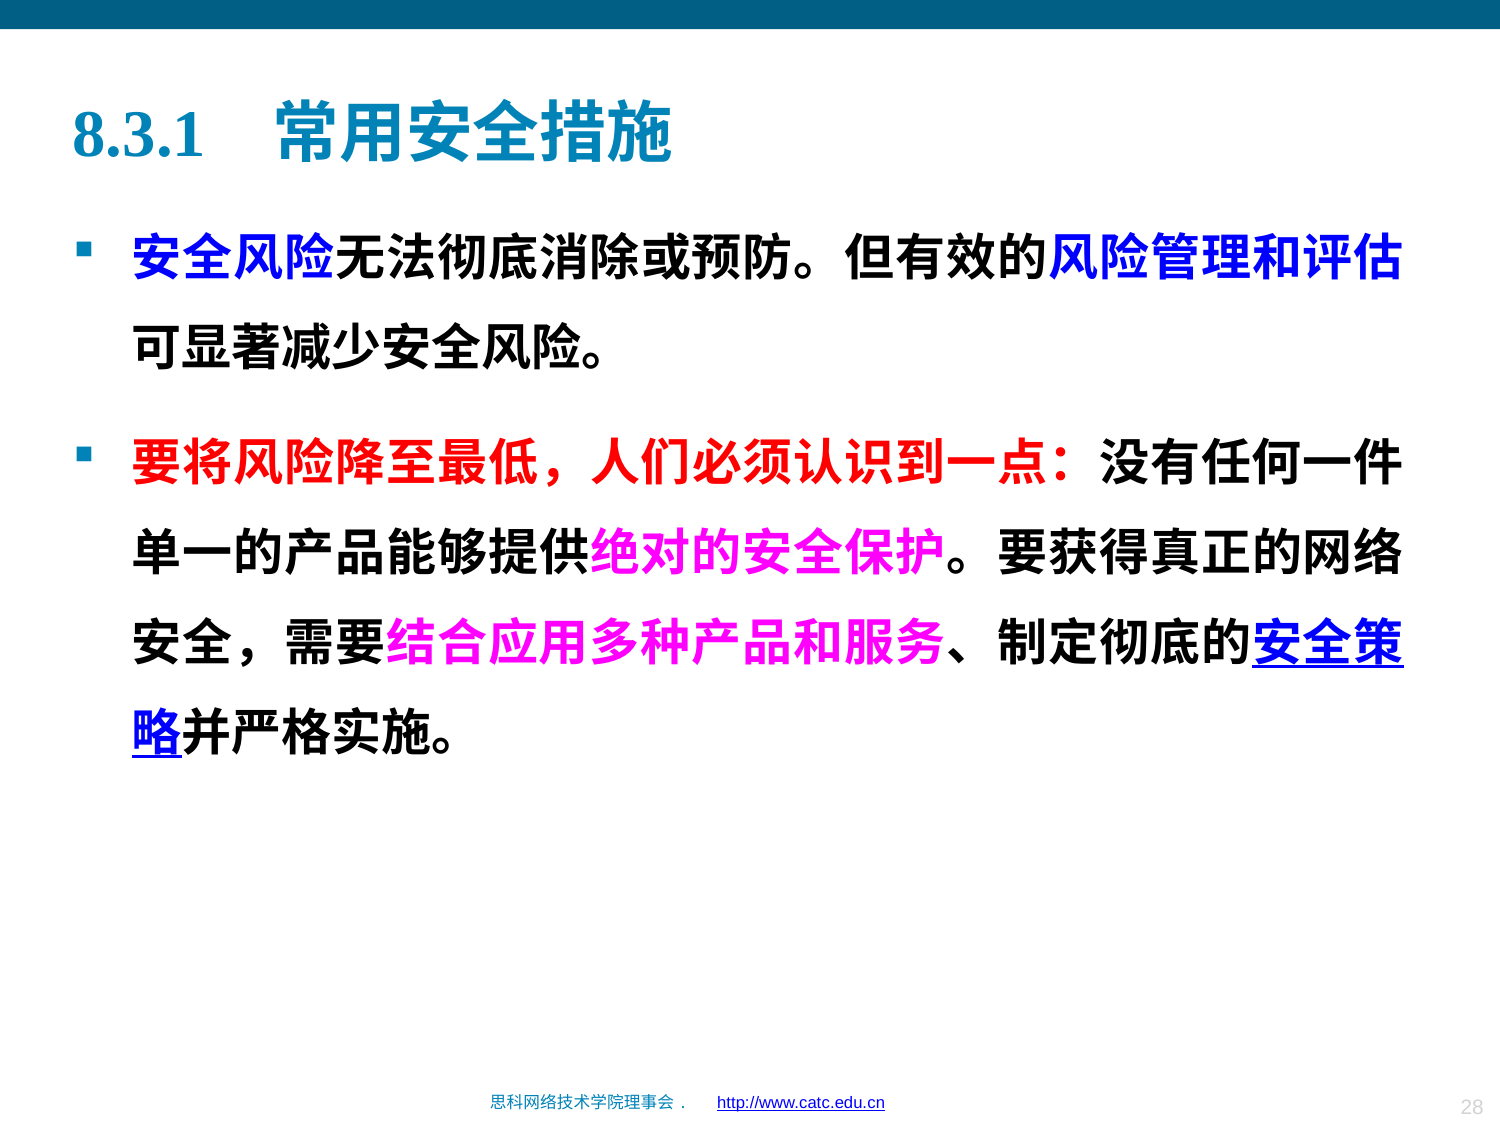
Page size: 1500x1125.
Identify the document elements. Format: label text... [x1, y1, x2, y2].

picture [491, 1095, 497, 1102]
title 8.3.1 常用安全措施 [59, 0, 1359, 177]
list 安全风险无法彻底消除或预防。但有效的风险管理和评估可显著减少安全风险。 要将风险降至最低，人们必须认识到一点：没有任何一件单一的产品能够提供绝对的安全保护。要获得真正的网络安全，需要结合应用多种产品和服务、制定彻底的安全策略并严格实施。 [59, 188, 1418, 780]
picture [608, 1095, 621, 1109]
picture [546, 1102, 556, 1109]
picture [642, 1101, 656, 1108]
